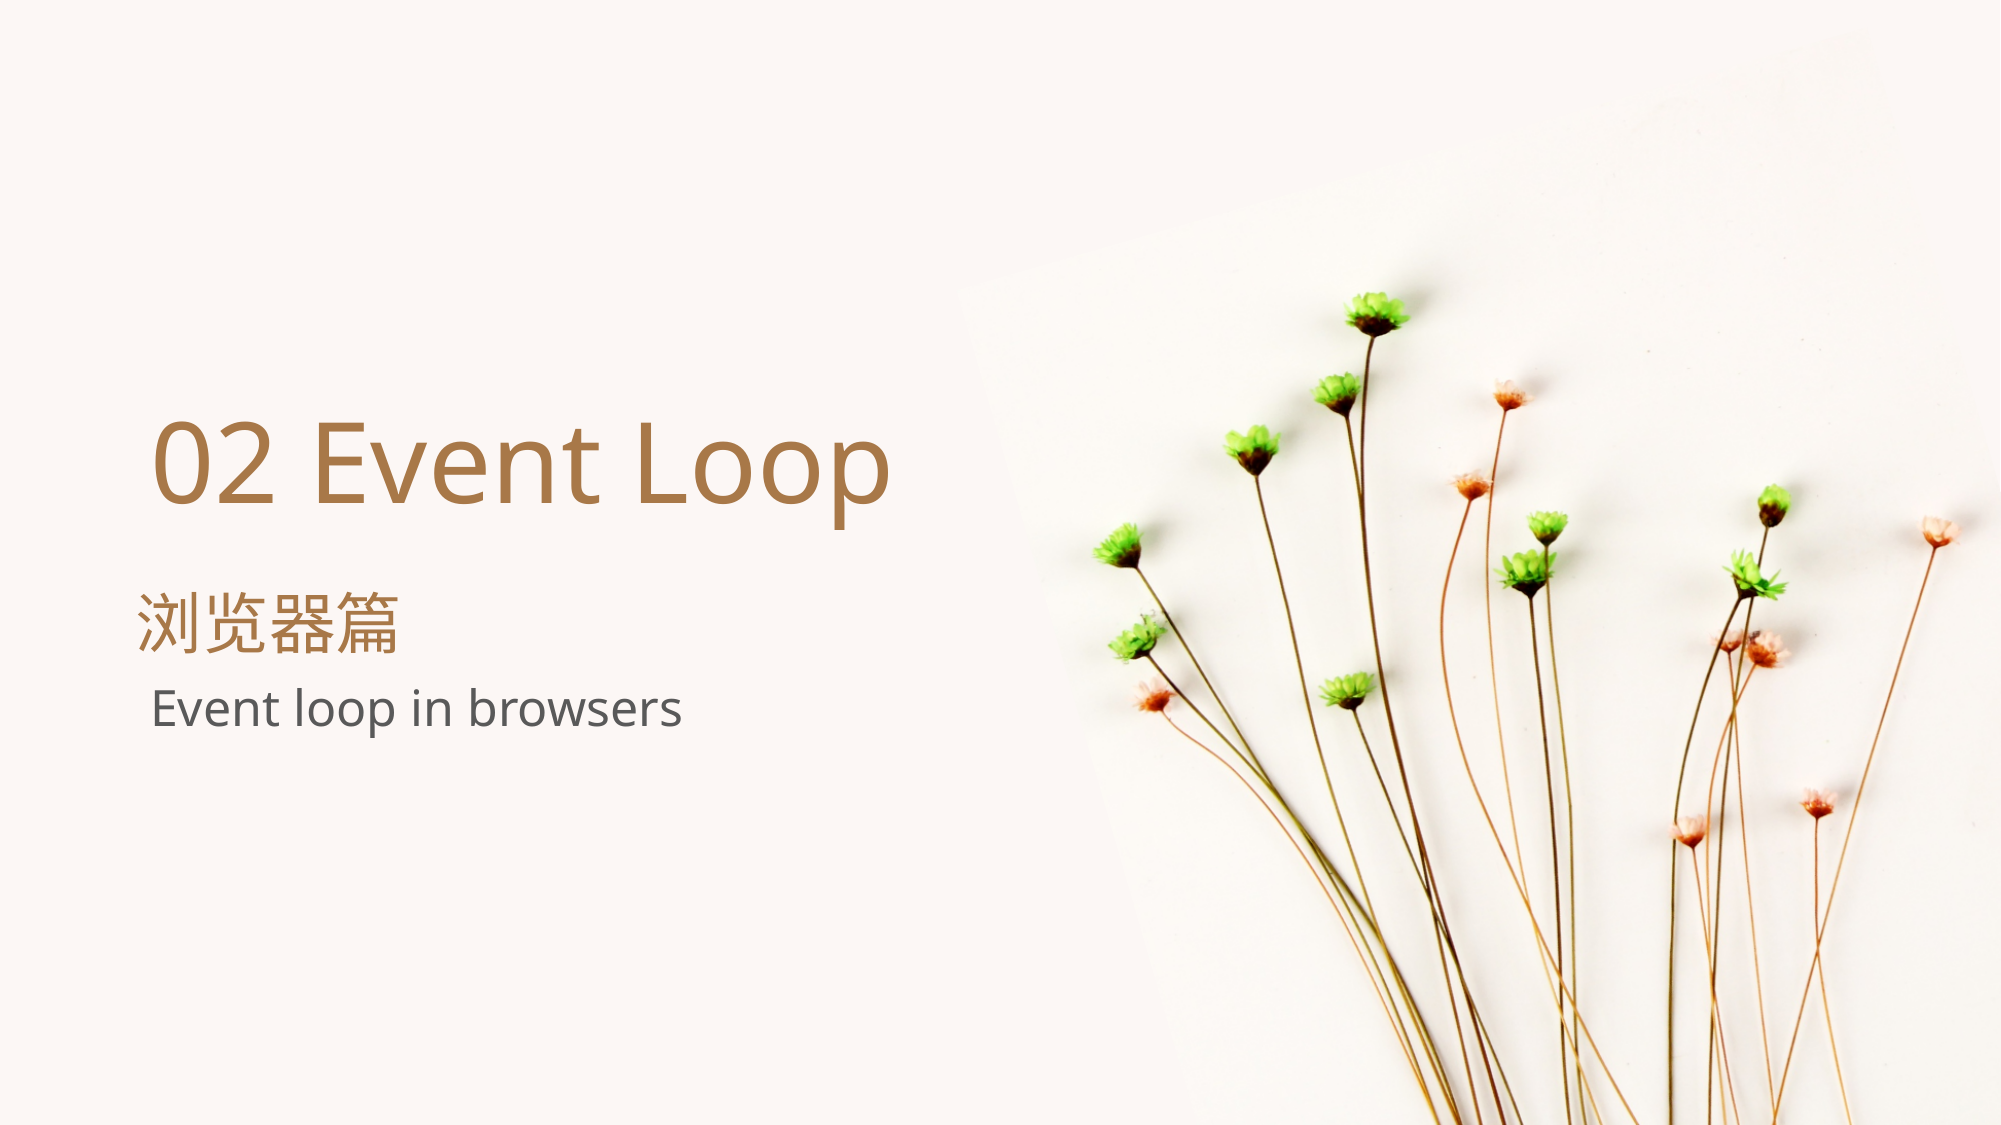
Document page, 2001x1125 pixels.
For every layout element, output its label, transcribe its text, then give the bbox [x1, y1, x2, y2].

picture [956, 27, 2001, 1125]
text_box Event loop in browsers [135, 670, 699, 744]
text_box 02 Event Loop [136, 384, 911, 534]
text_box 浏览器篇 [120, 574, 703, 670]
